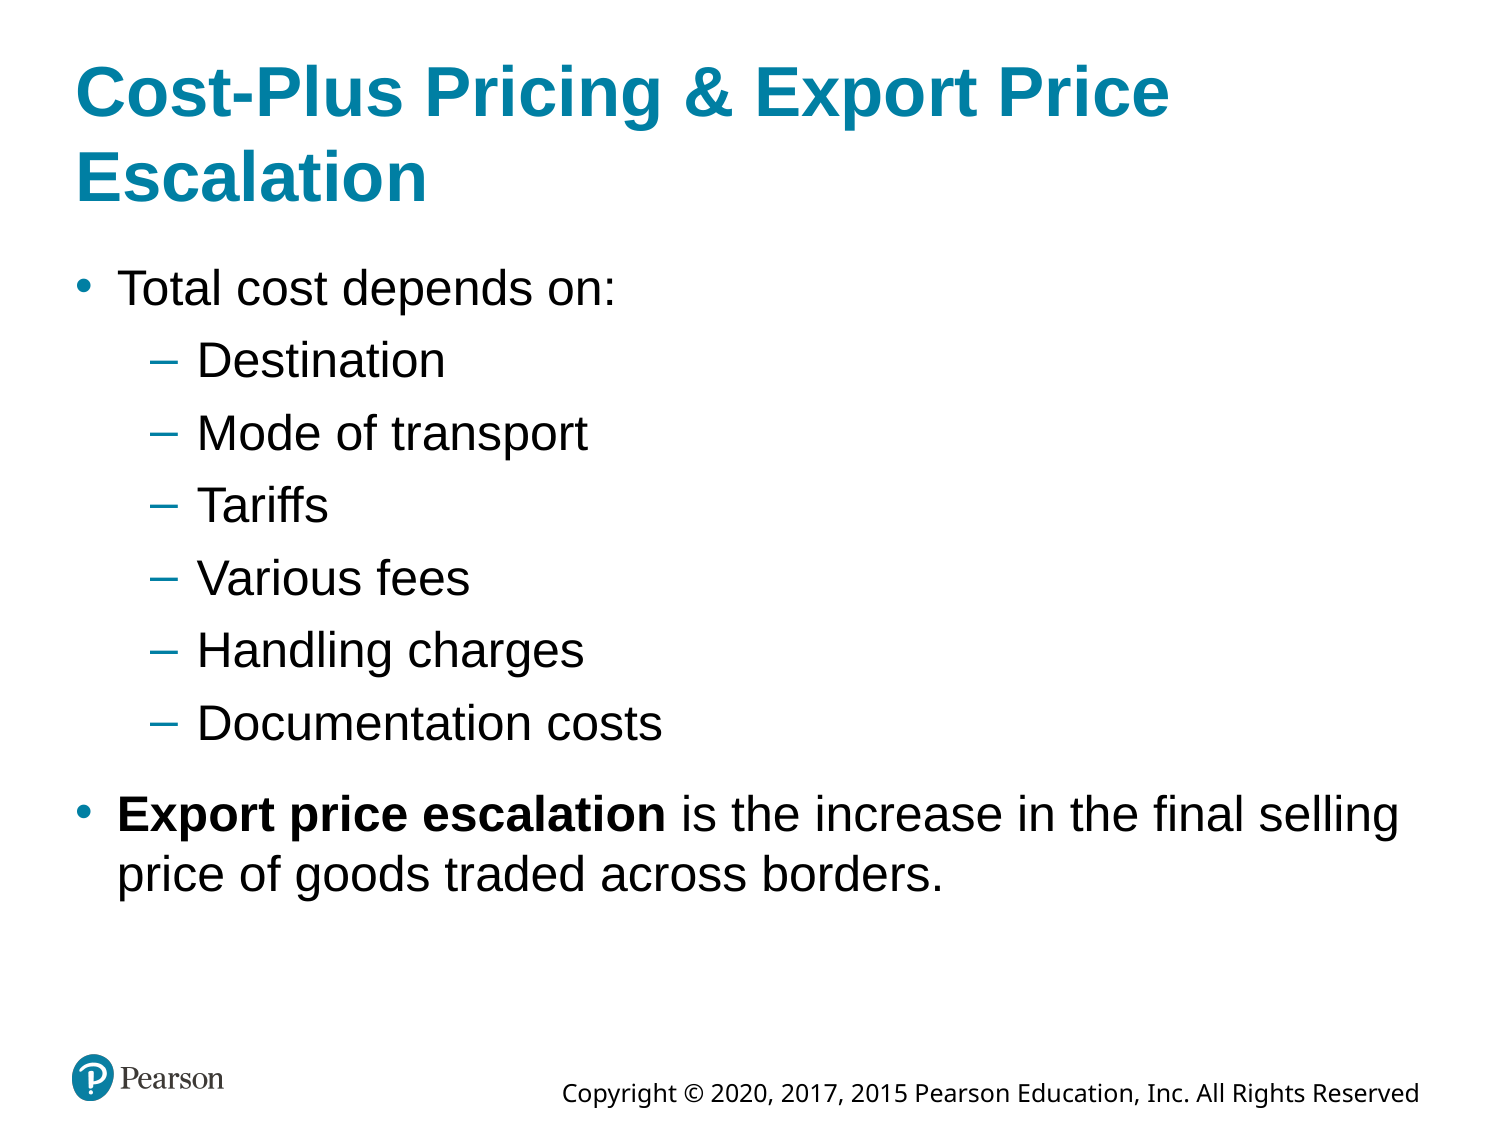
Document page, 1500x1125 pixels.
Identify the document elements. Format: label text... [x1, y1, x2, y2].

picture [72, 1054, 88, 1070]
list Total cost depends on: Destination Mode of transport Tariffs Various fees Handling charges Documentation costs Export price escalation is the increase in the final selling price of goods traded across borders. [75, 255, 1425, 983]
picture [98, 1054, 224, 1101]
picture [80, 1063, 106, 1088]
title Cost-Plus Pricing & Export Price Escalation [75, 35, 1425, 216]
picture [72, 1087, 83, 1101]
